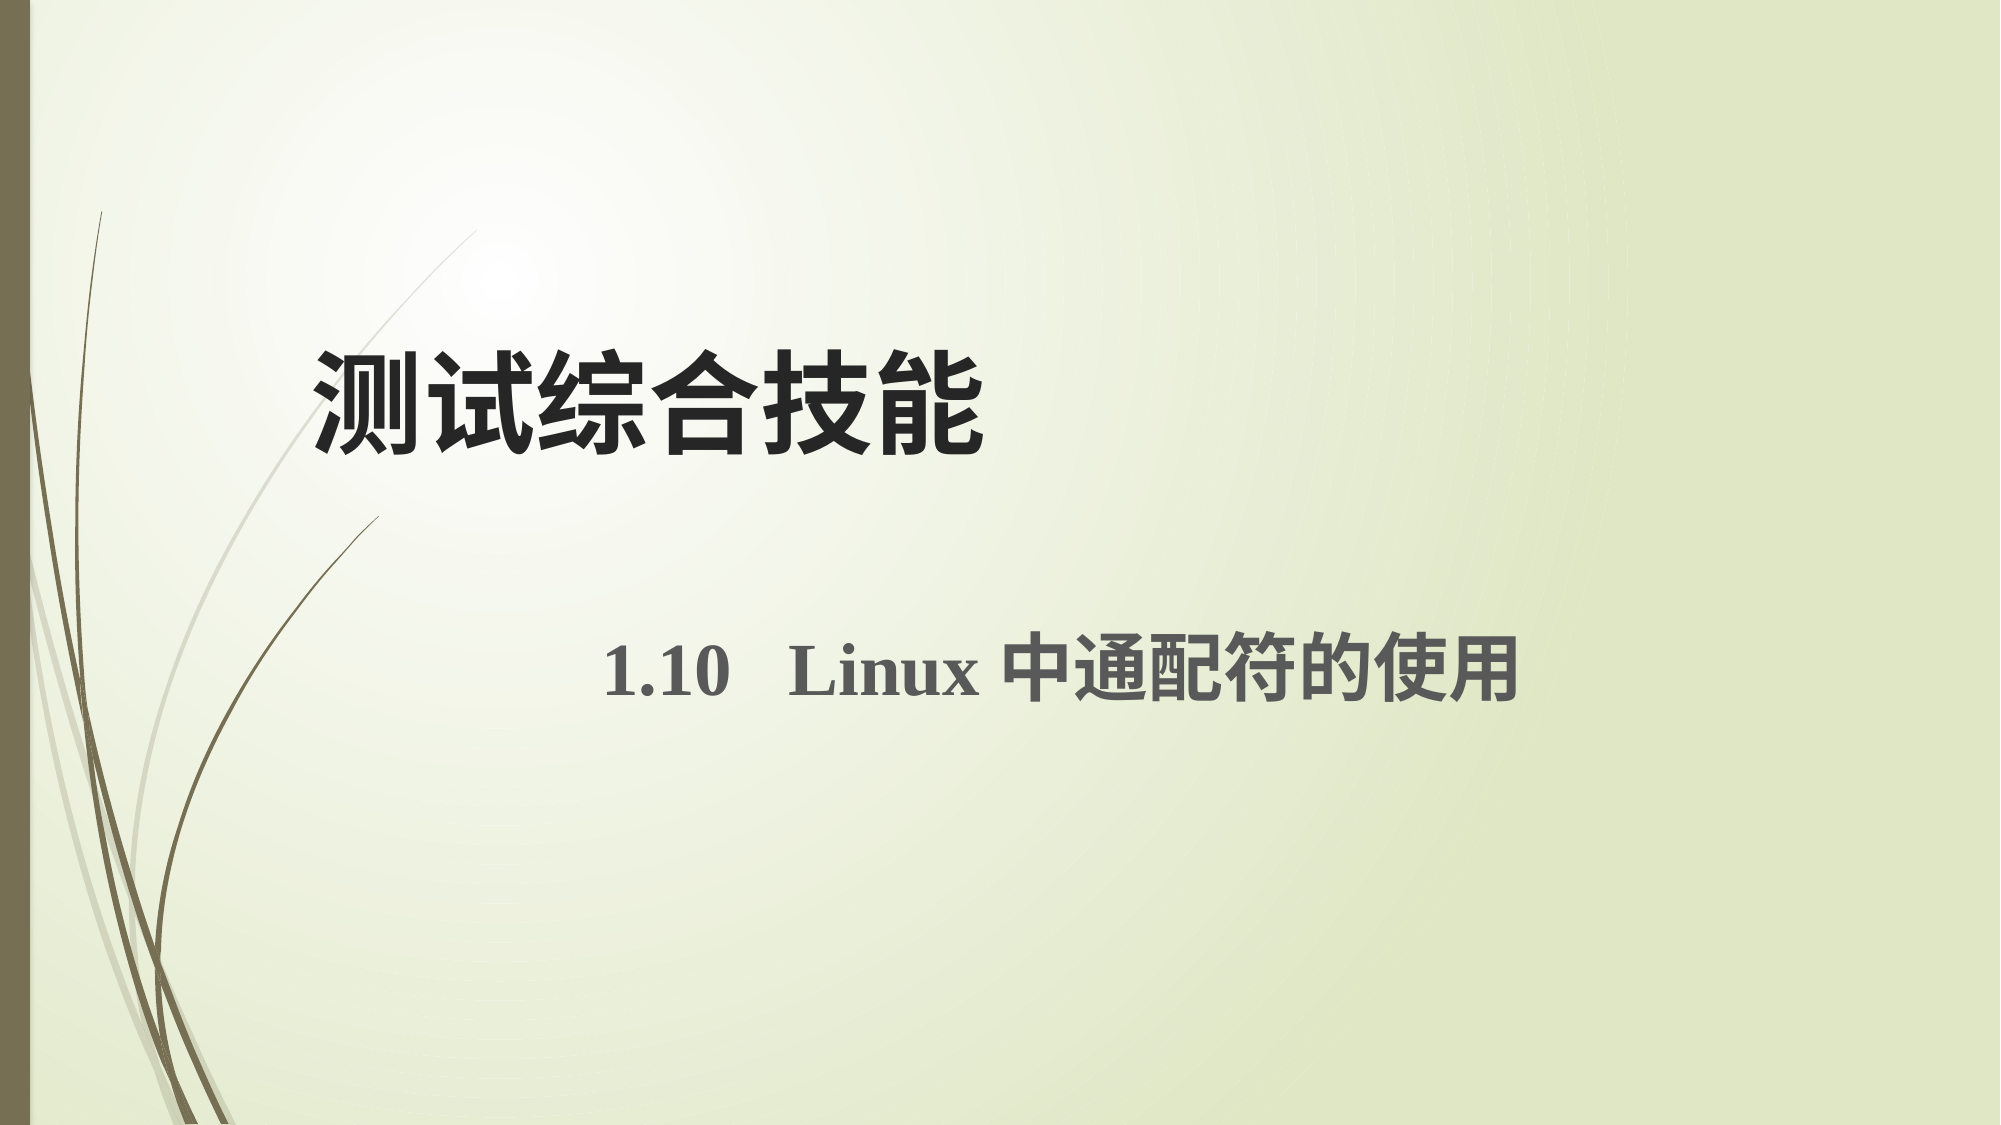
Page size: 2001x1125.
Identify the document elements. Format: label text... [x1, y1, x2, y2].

title 测试综合技能 [295, 104, 1759, 476]
subtitle 1.10 Linux中通配符的使用 [331, 585, 1794, 771]
